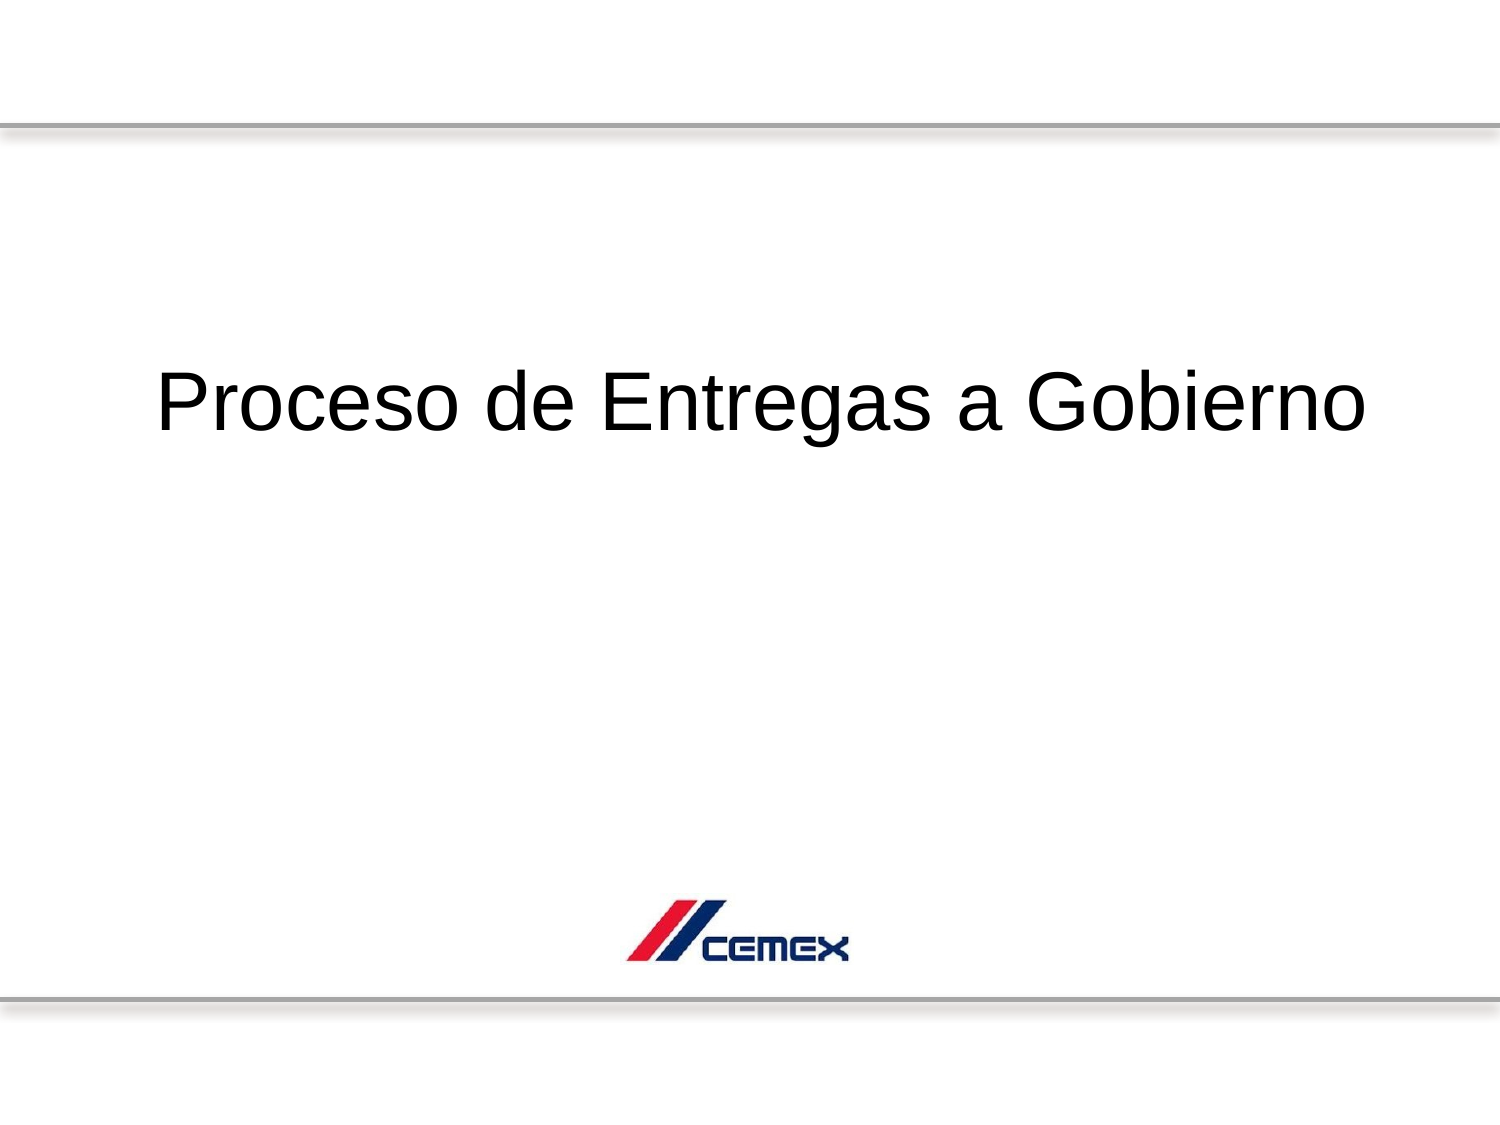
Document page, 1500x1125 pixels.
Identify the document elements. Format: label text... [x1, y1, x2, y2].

text_box Proceso de Entregas a Gobierno [76, 340, 1471, 455]
picture [619, 892, 854, 965]
